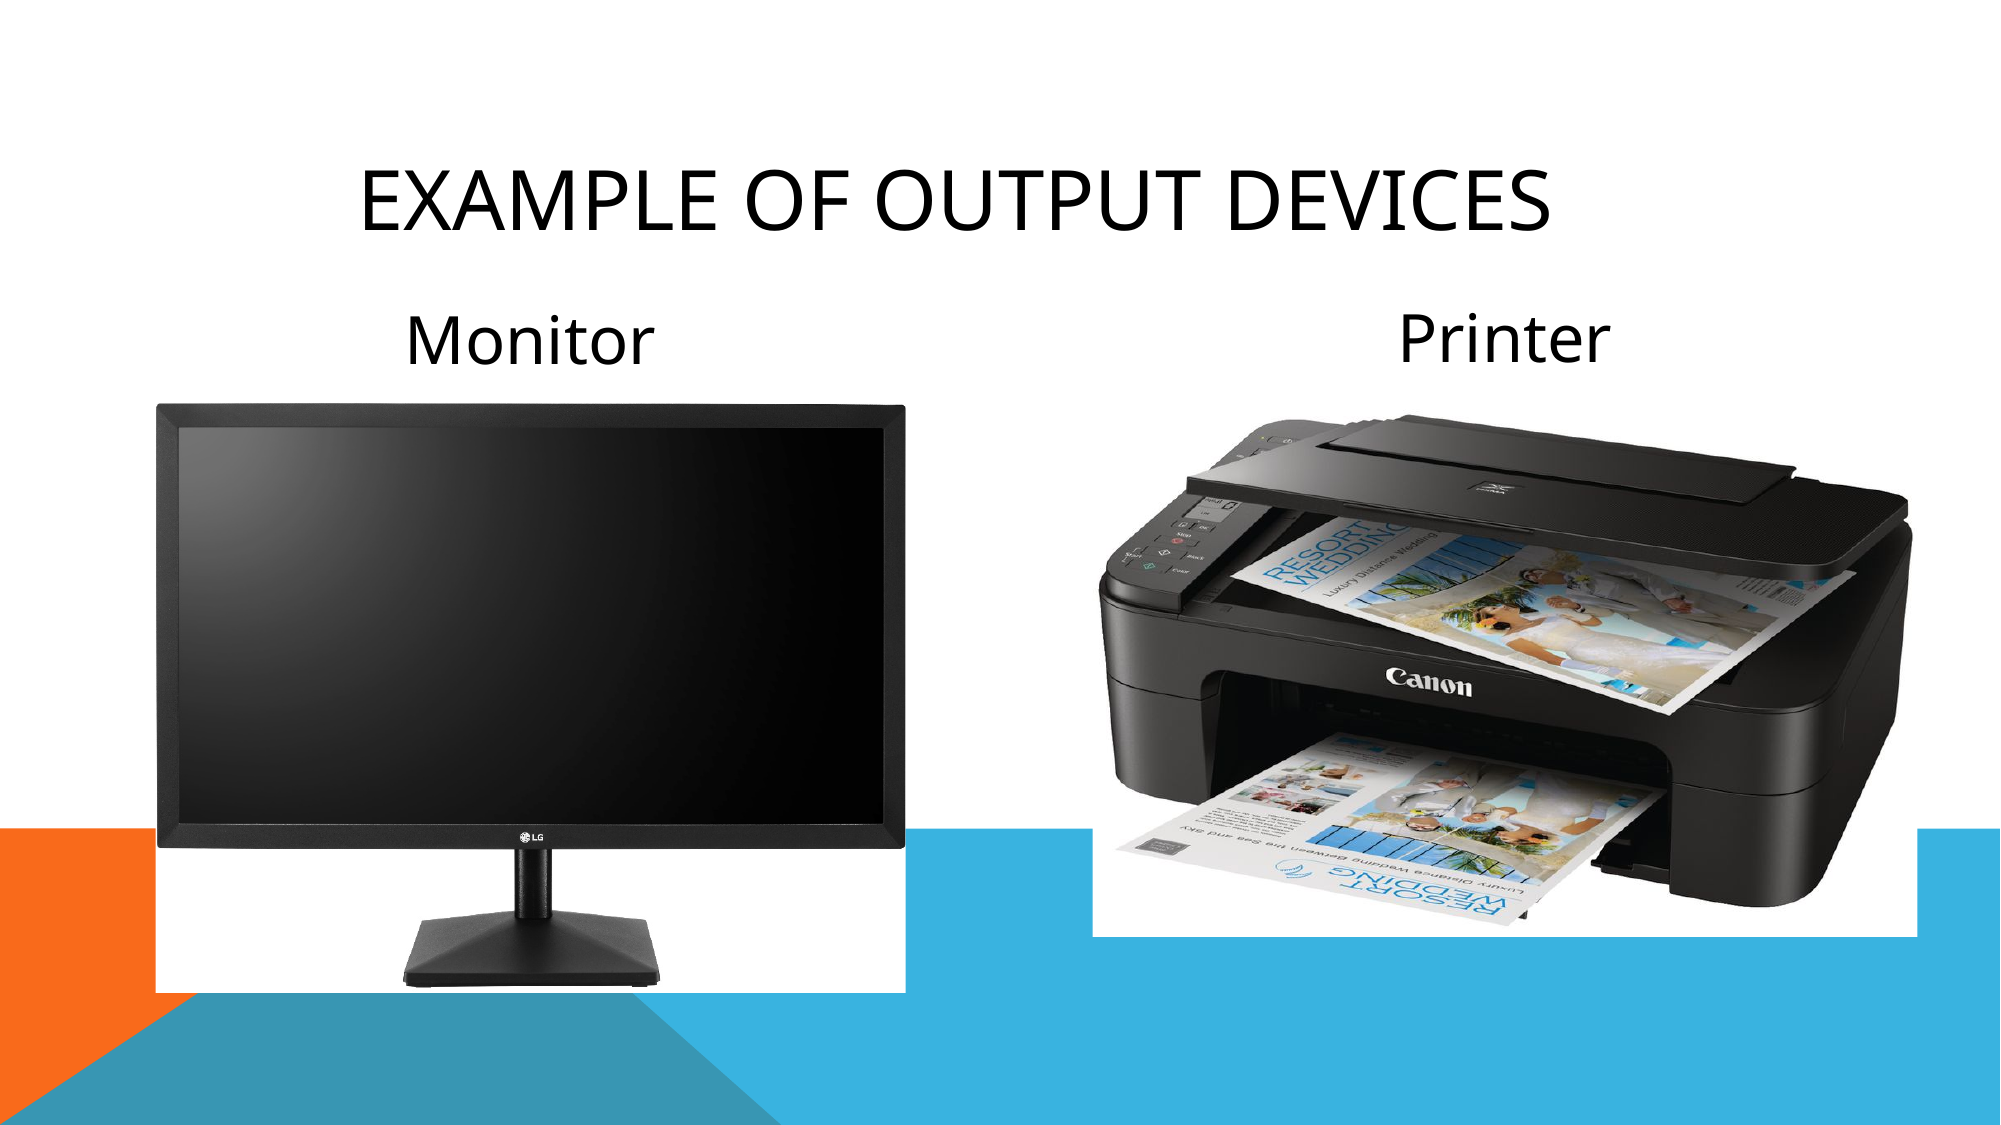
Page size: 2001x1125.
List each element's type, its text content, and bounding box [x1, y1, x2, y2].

picture [1092, 395, 1918, 937]
text_box Printer [1382, 288, 1628, 384]
picture [155, 395, 906, 993]
title Example of Output Devices [93, 105, 1819, 289]
text_box Monitor [389, 290, 672, 386]
